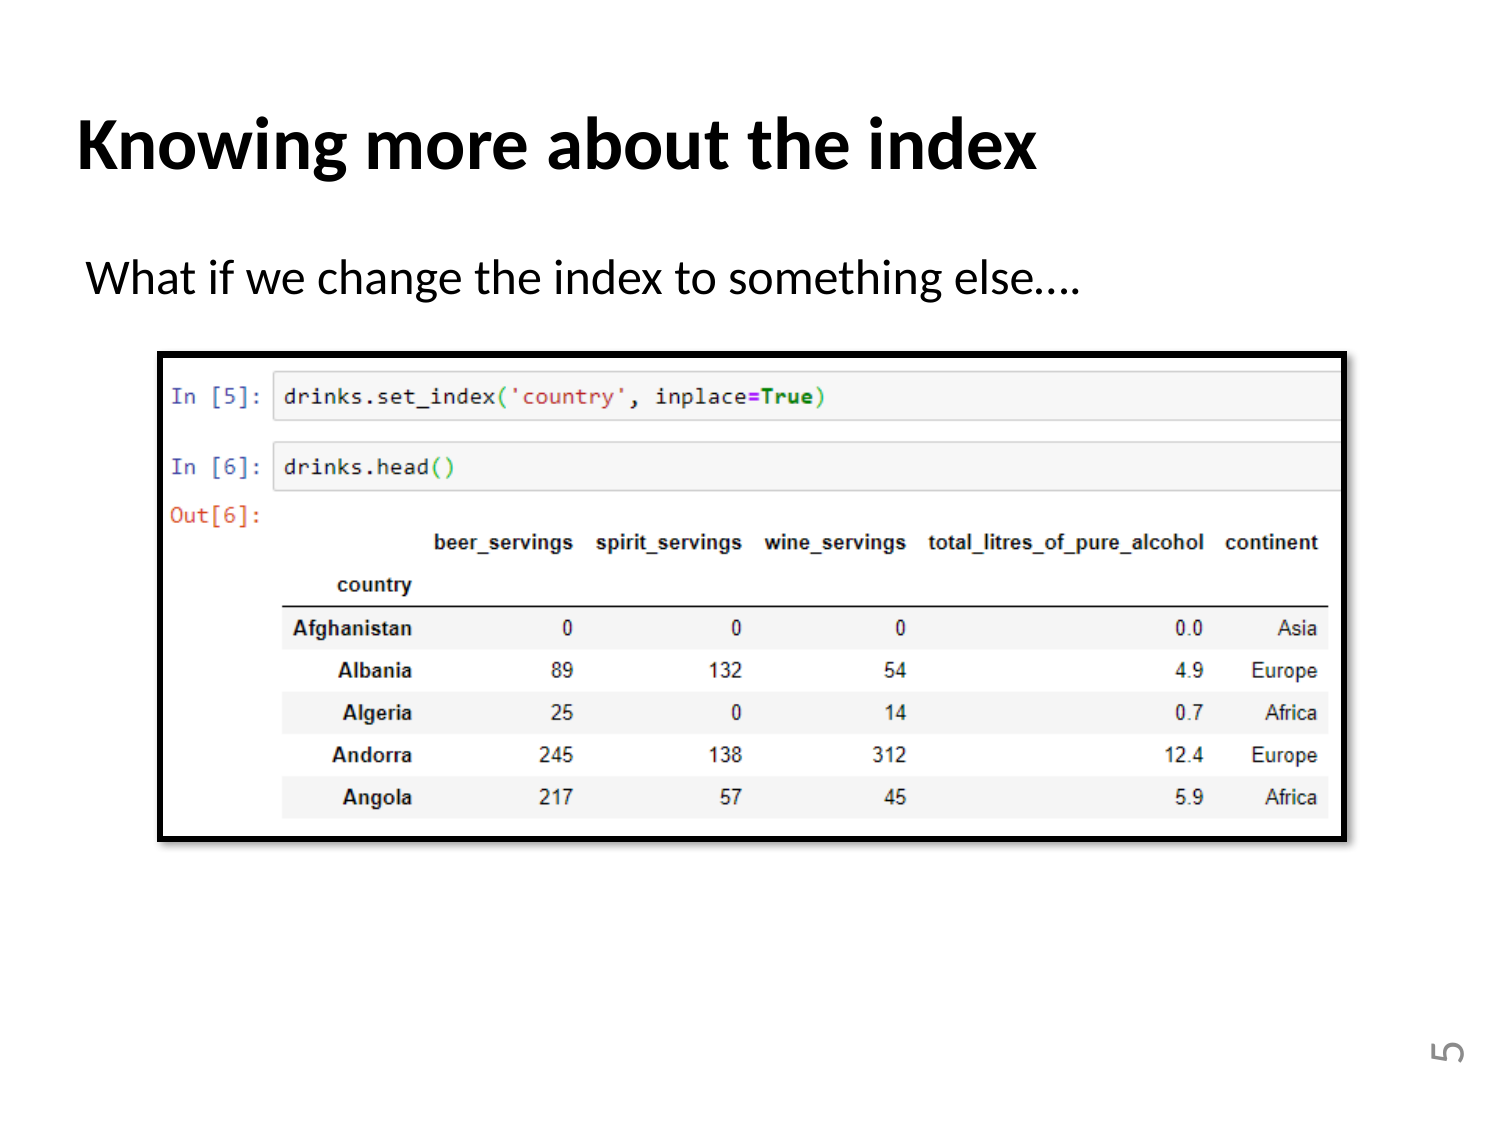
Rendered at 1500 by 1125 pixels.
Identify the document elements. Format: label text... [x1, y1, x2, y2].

text_box What if we change the index to something else…. [70, 237, 1434, 313]
text_box Knowing more about the index [62, 87, 1450, 193]
picture [162, 357, 1342, 837]
slide_number 5 [1412, 1025, 1475, 1125]
